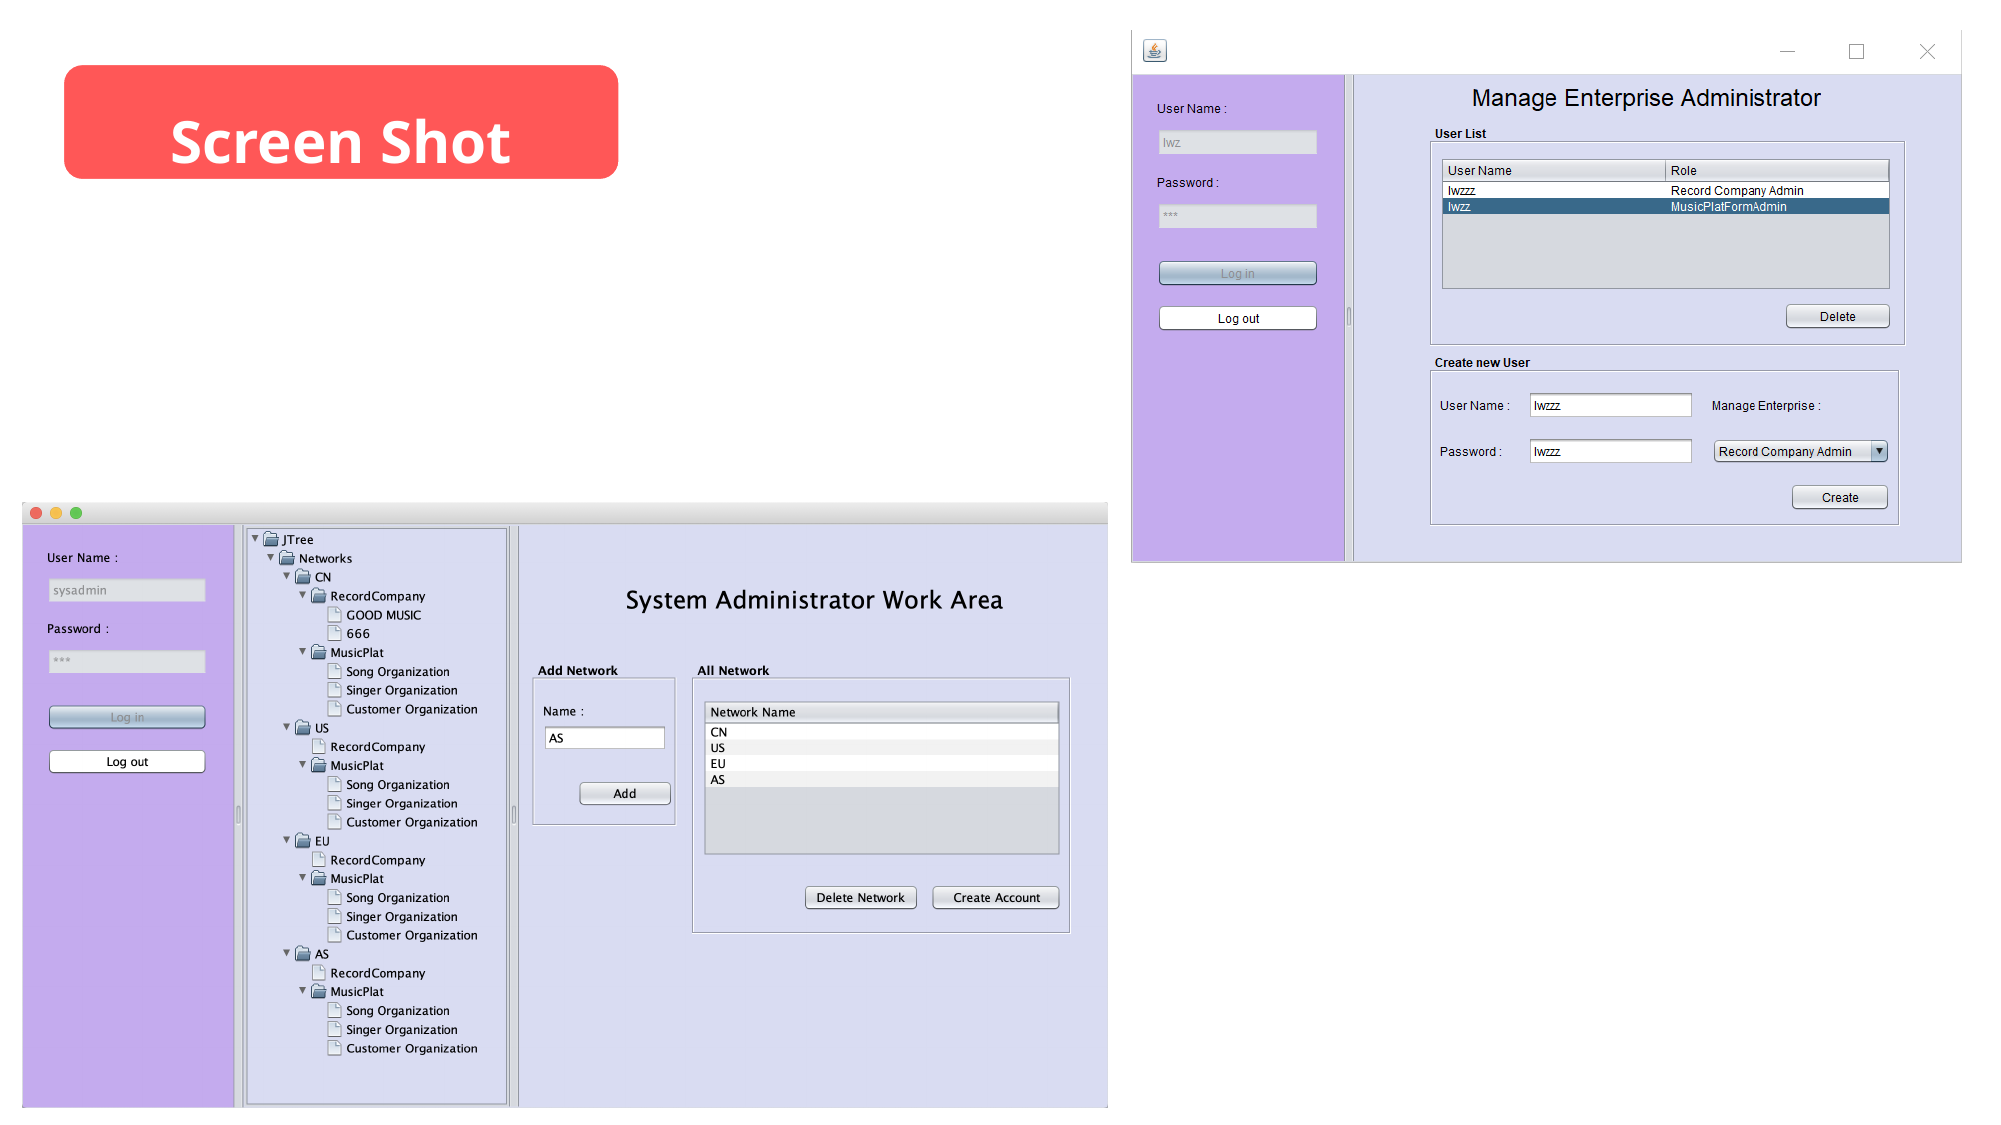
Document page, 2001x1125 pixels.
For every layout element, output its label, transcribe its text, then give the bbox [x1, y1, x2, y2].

text_box Screen Shot [22, 76, 661, 183]
text_box [63, 63, 619, 76]
picture [1131, 30, 1962, 563]
picture [21, 502, 1108, 1109]
